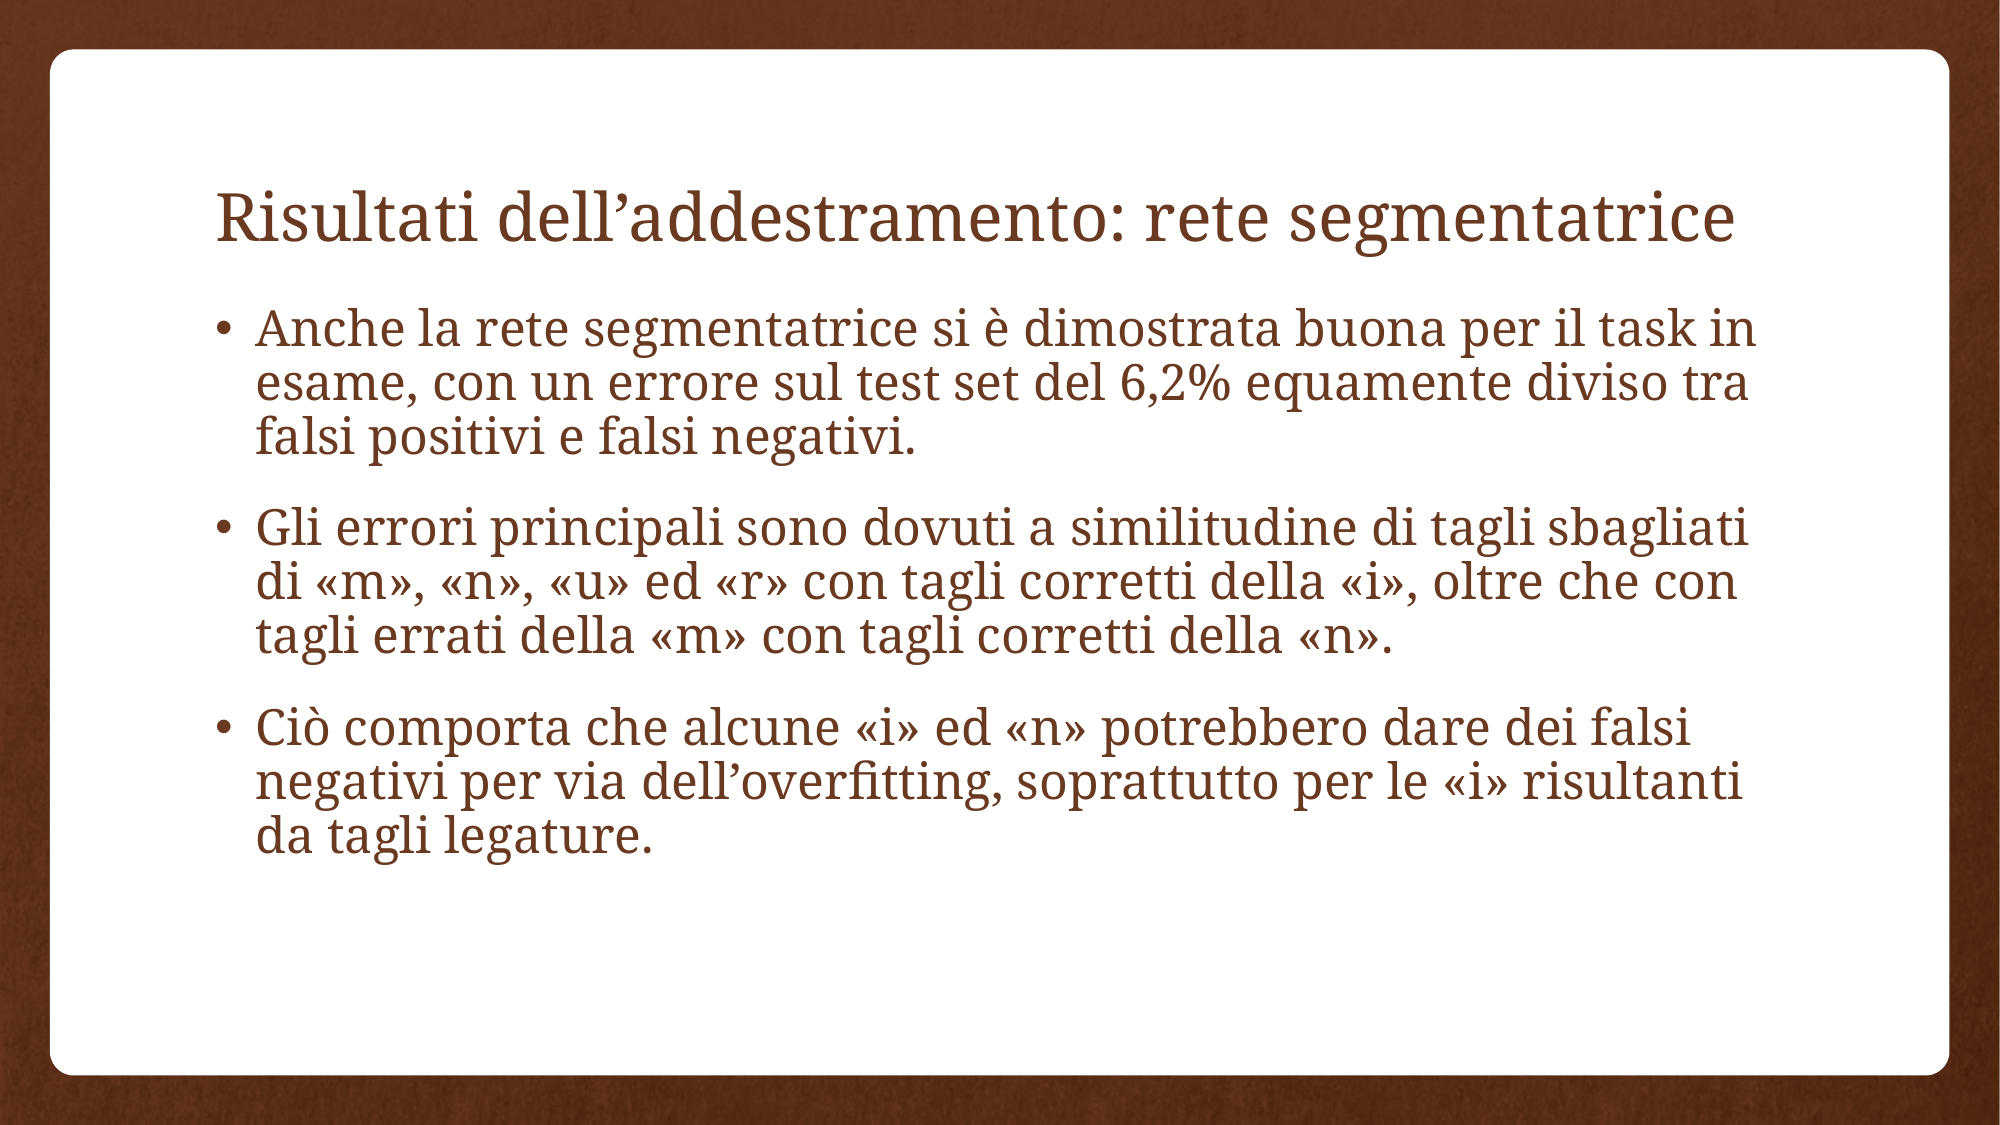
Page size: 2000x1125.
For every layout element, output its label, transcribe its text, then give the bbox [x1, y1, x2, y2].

title Risultati dell’addestramento: rete segmentatrice [199, 70, 1800, 263]
list Anche la rete segmentatrice si è dimostrata buona per il task in esame, con un errore sul test set del 6,2% equamente diviso tra falsi positivi e falsi negativi. Gli errori principali sono dovuti a similitudine di tagli sbagliati di «m», «n», «u» ed «r» con tagli corretti della «i», oltre che con tagli errati della «m» con tagli corretti della «n». Ciò comporta che alcune «i» ed «n» potrebbero dare dei falsi negativi per via dell’overfitting, soprattutto per le «i» risultanti da tagli legature. [199, 295, 1800, 996]
